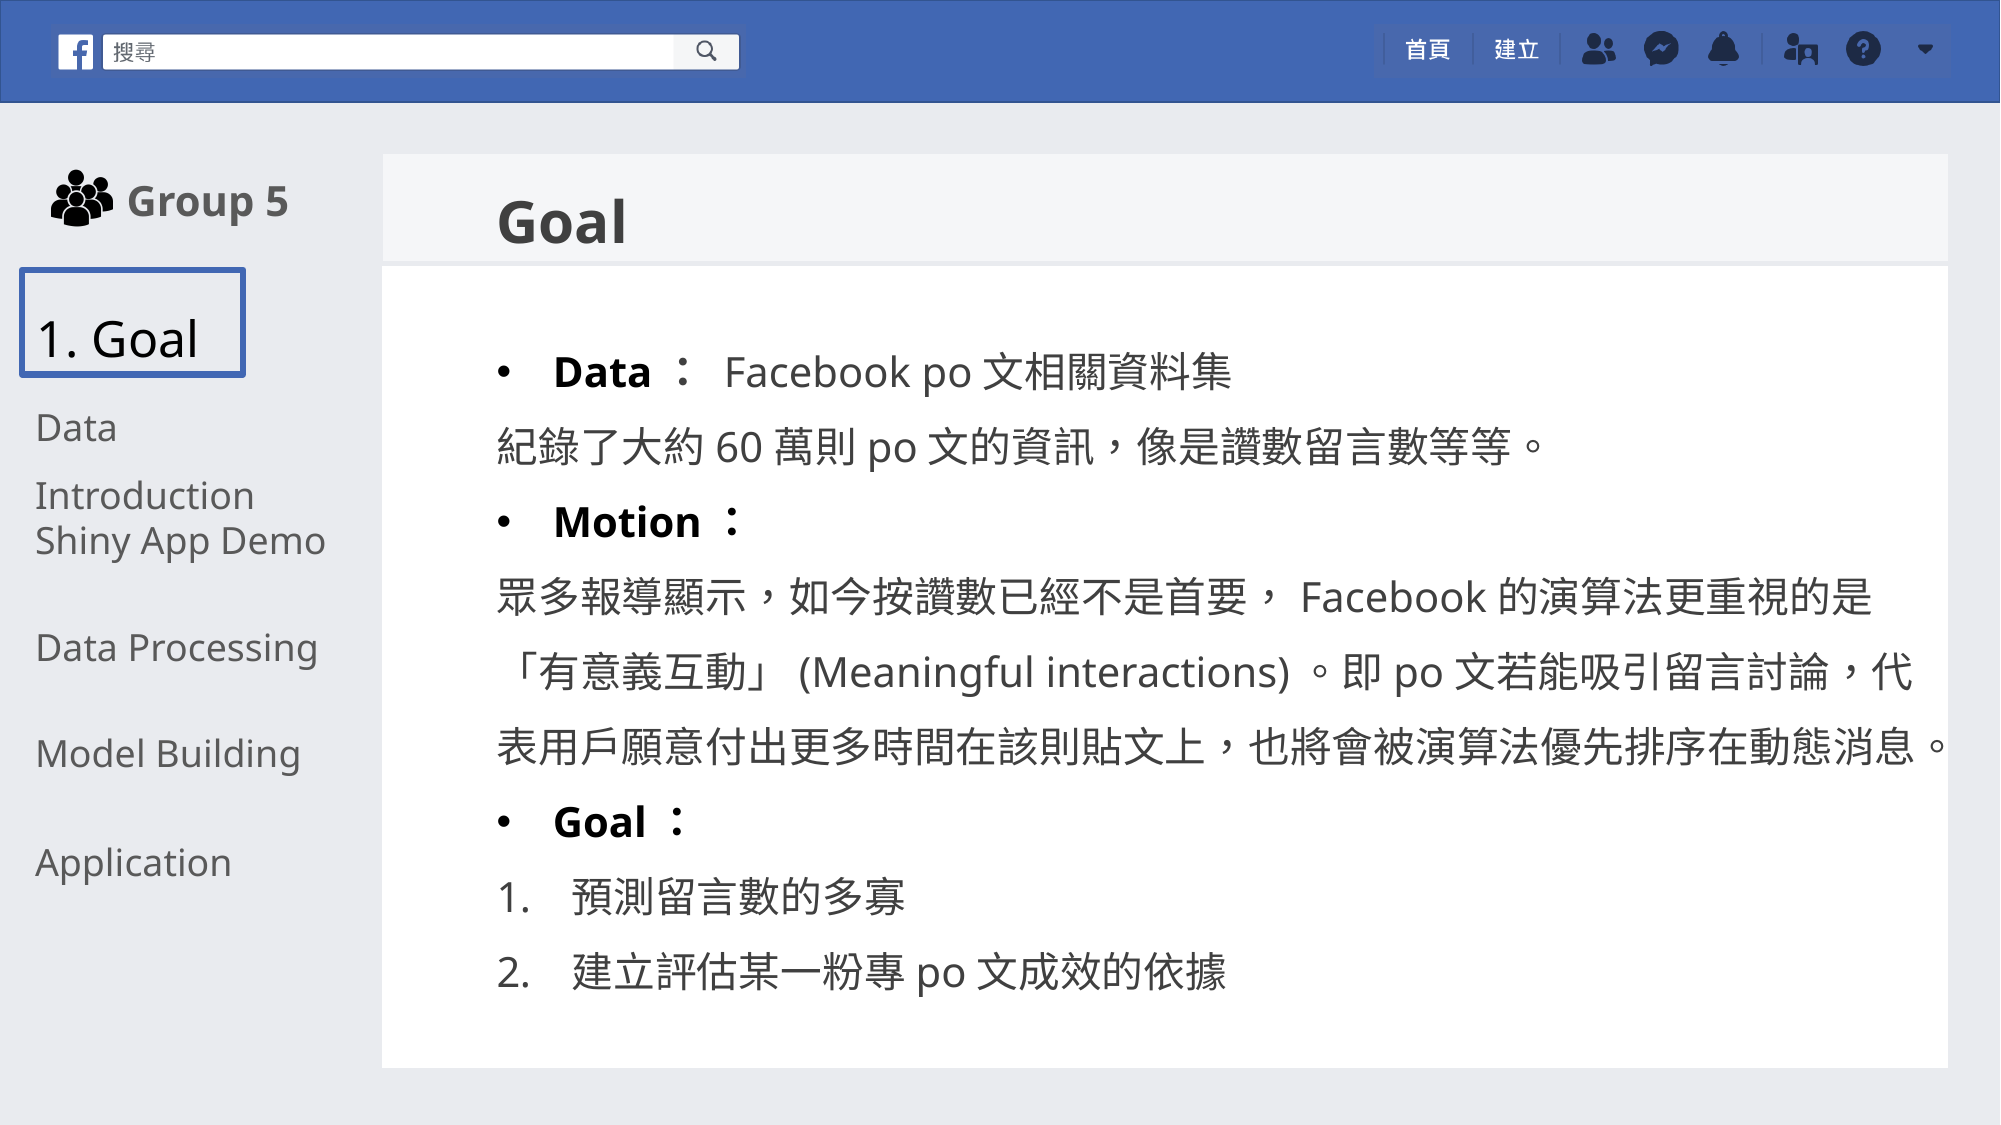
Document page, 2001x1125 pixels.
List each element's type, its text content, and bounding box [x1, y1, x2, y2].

text_box Application [20, 809, 351, 892]
picture [51, 167, 113, 229]
text_box [0, 0, 2000, 103]
picture [51, 24, 746, 78]
text_box Data Introduction [20, 374, 351, 524]
text_box Group 5 [111, 167, 351, 233]
text_box Data Processing [20, 593, 349, 677]
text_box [380, 151, 1951, 1070]
picture [1374, 24, 1951, 78]
text_box 1. Goal [22, 269, 244, 374]
text_box Shiny App Demo [20, 487, 349, 570]
text_box Model Building [20, 700, 351, 783]
